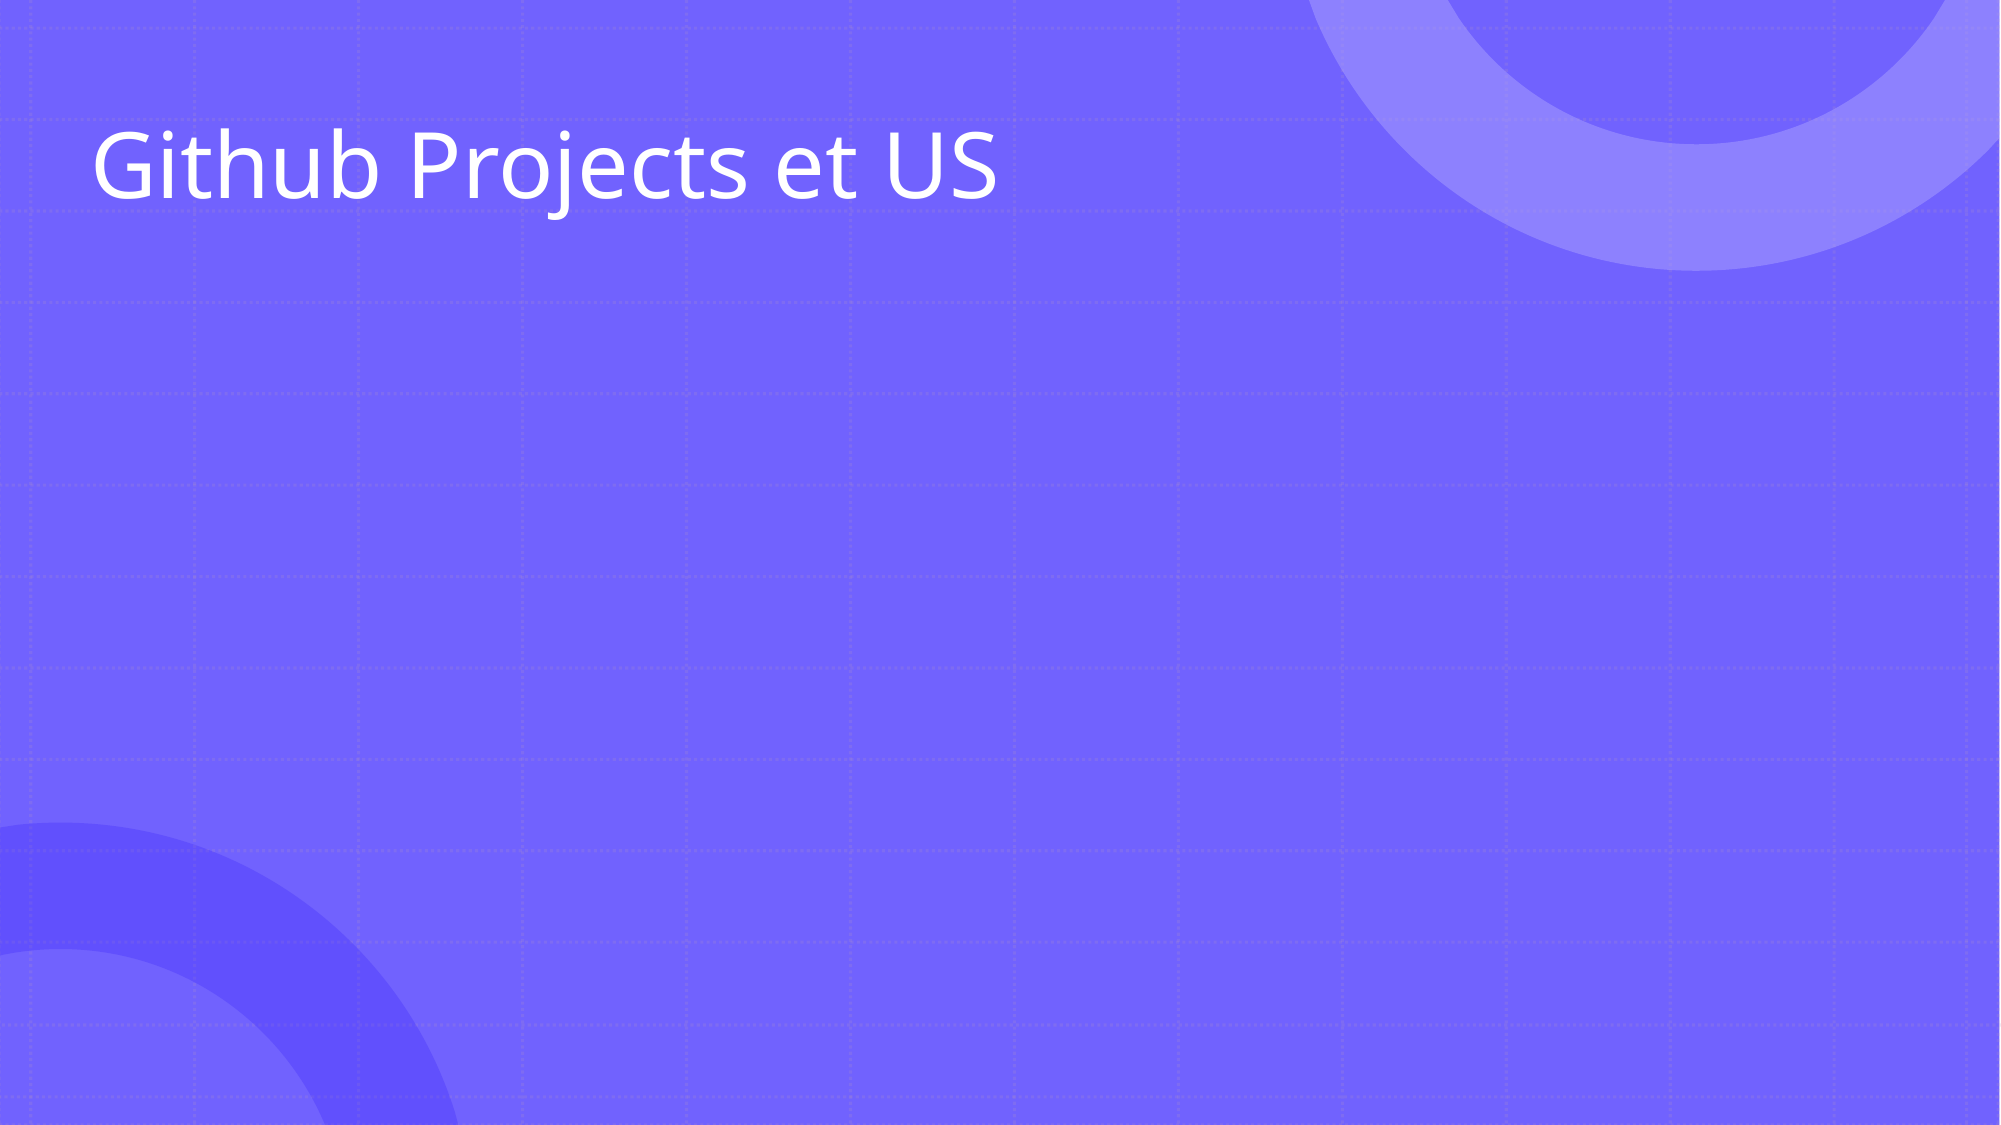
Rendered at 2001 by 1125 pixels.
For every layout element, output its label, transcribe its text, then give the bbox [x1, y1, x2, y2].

title Github Projects et US [75, 59, 1834, 278]
